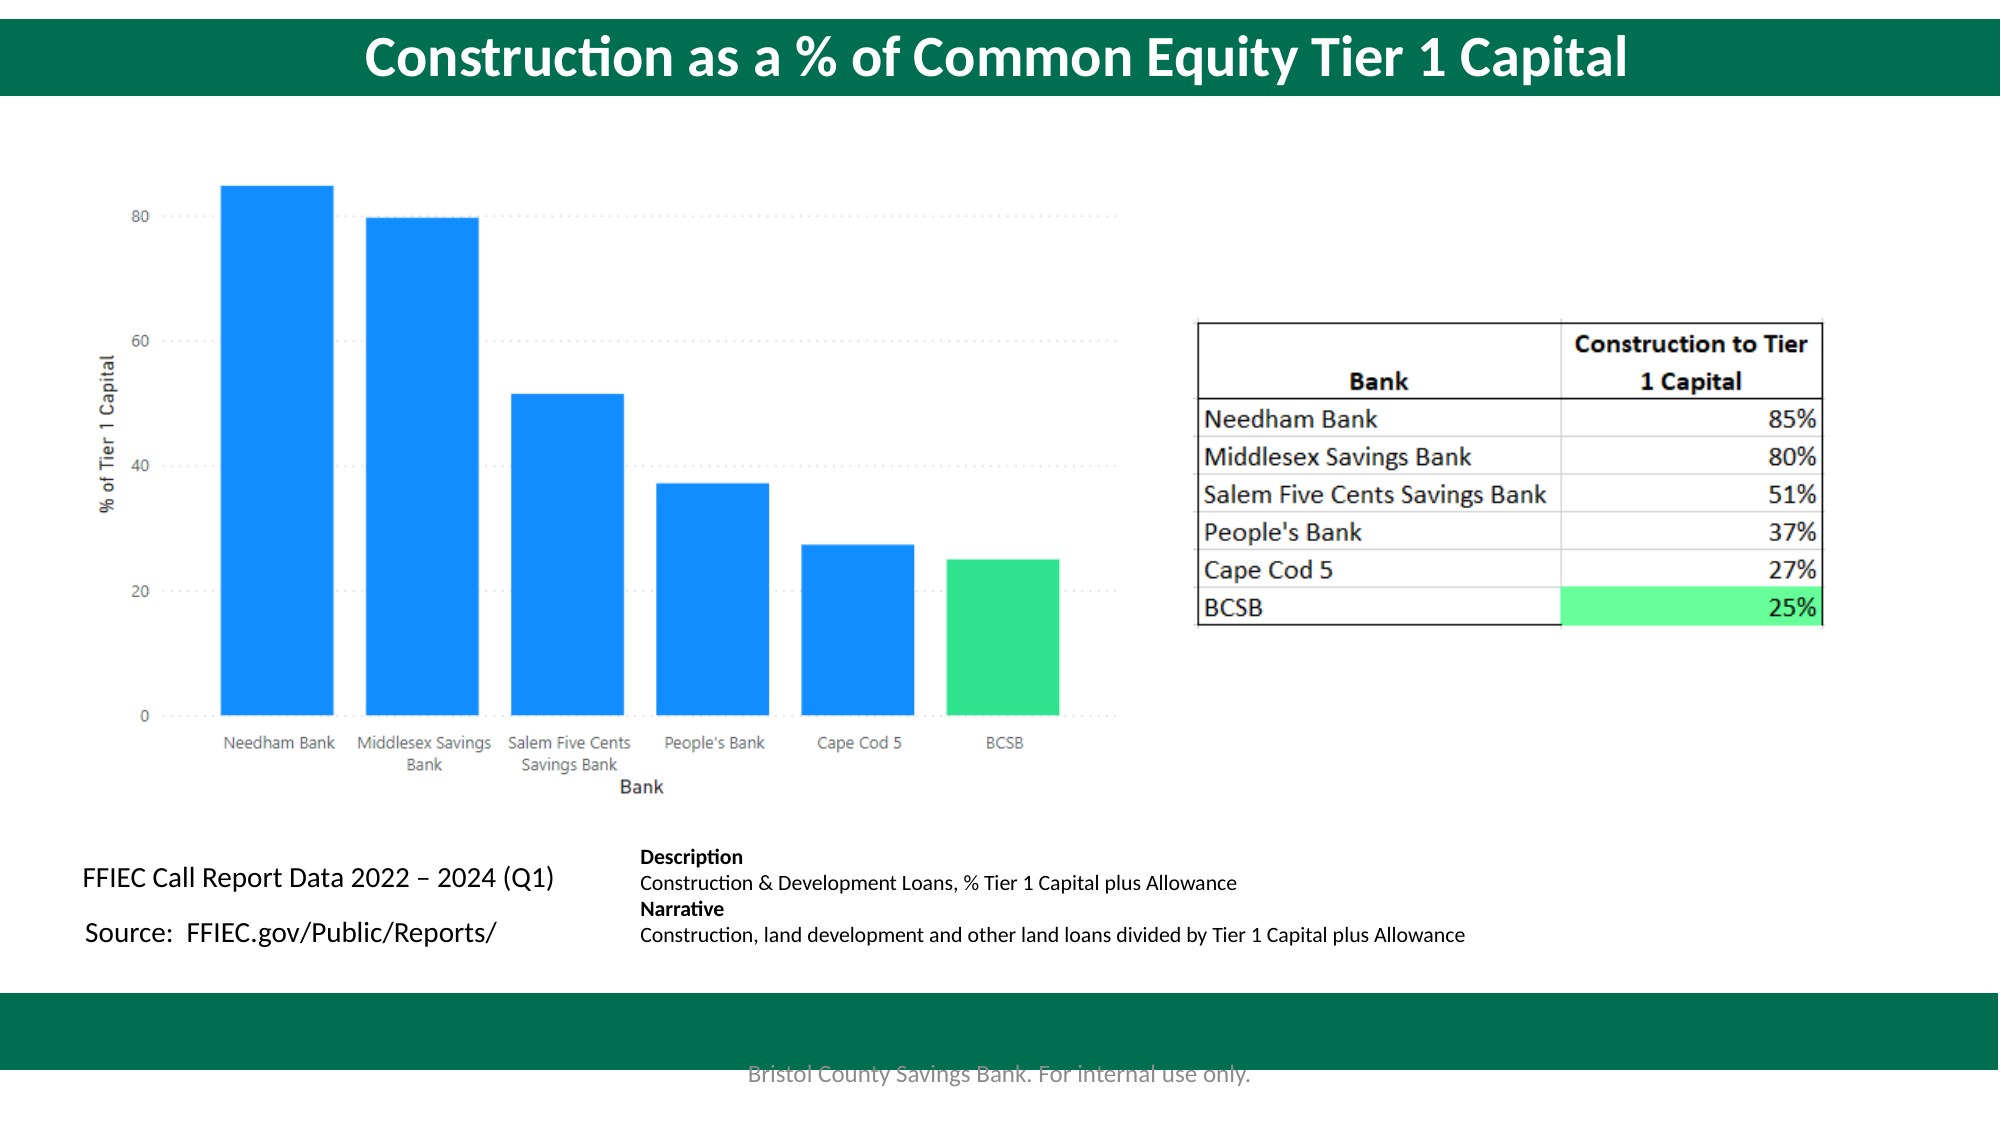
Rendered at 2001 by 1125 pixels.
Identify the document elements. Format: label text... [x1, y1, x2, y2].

picture [70, 154, 1118, 809]
text_box [0, 993, 1998, 1070]
text_box [0, 19, 48, 96]
text_box Source: FFIEC.gov/Public/Reports/ [70, 905, 625, 956]
title Construction as a % of Common Equity Tier 1 Capital [48, 3, 1947, 113]
footer Bristol County Savings Bank. For internal use only. [662, 1042, 1338, 1103]
text_box FFIEC Call Report Data 2022 – 2024 (Q1) [67, 850, 625, 901]
text_box Description Construction & Development Loans, % Tier 1 Capital plus Allowance Narrative Construction, land development and other land loans divided by Tier 1 Capital plus Allowance [625, 835, 1914, 981]
text_box [1947, 19, 2000, 96]
picture [1193, 318, 1825, 629]
